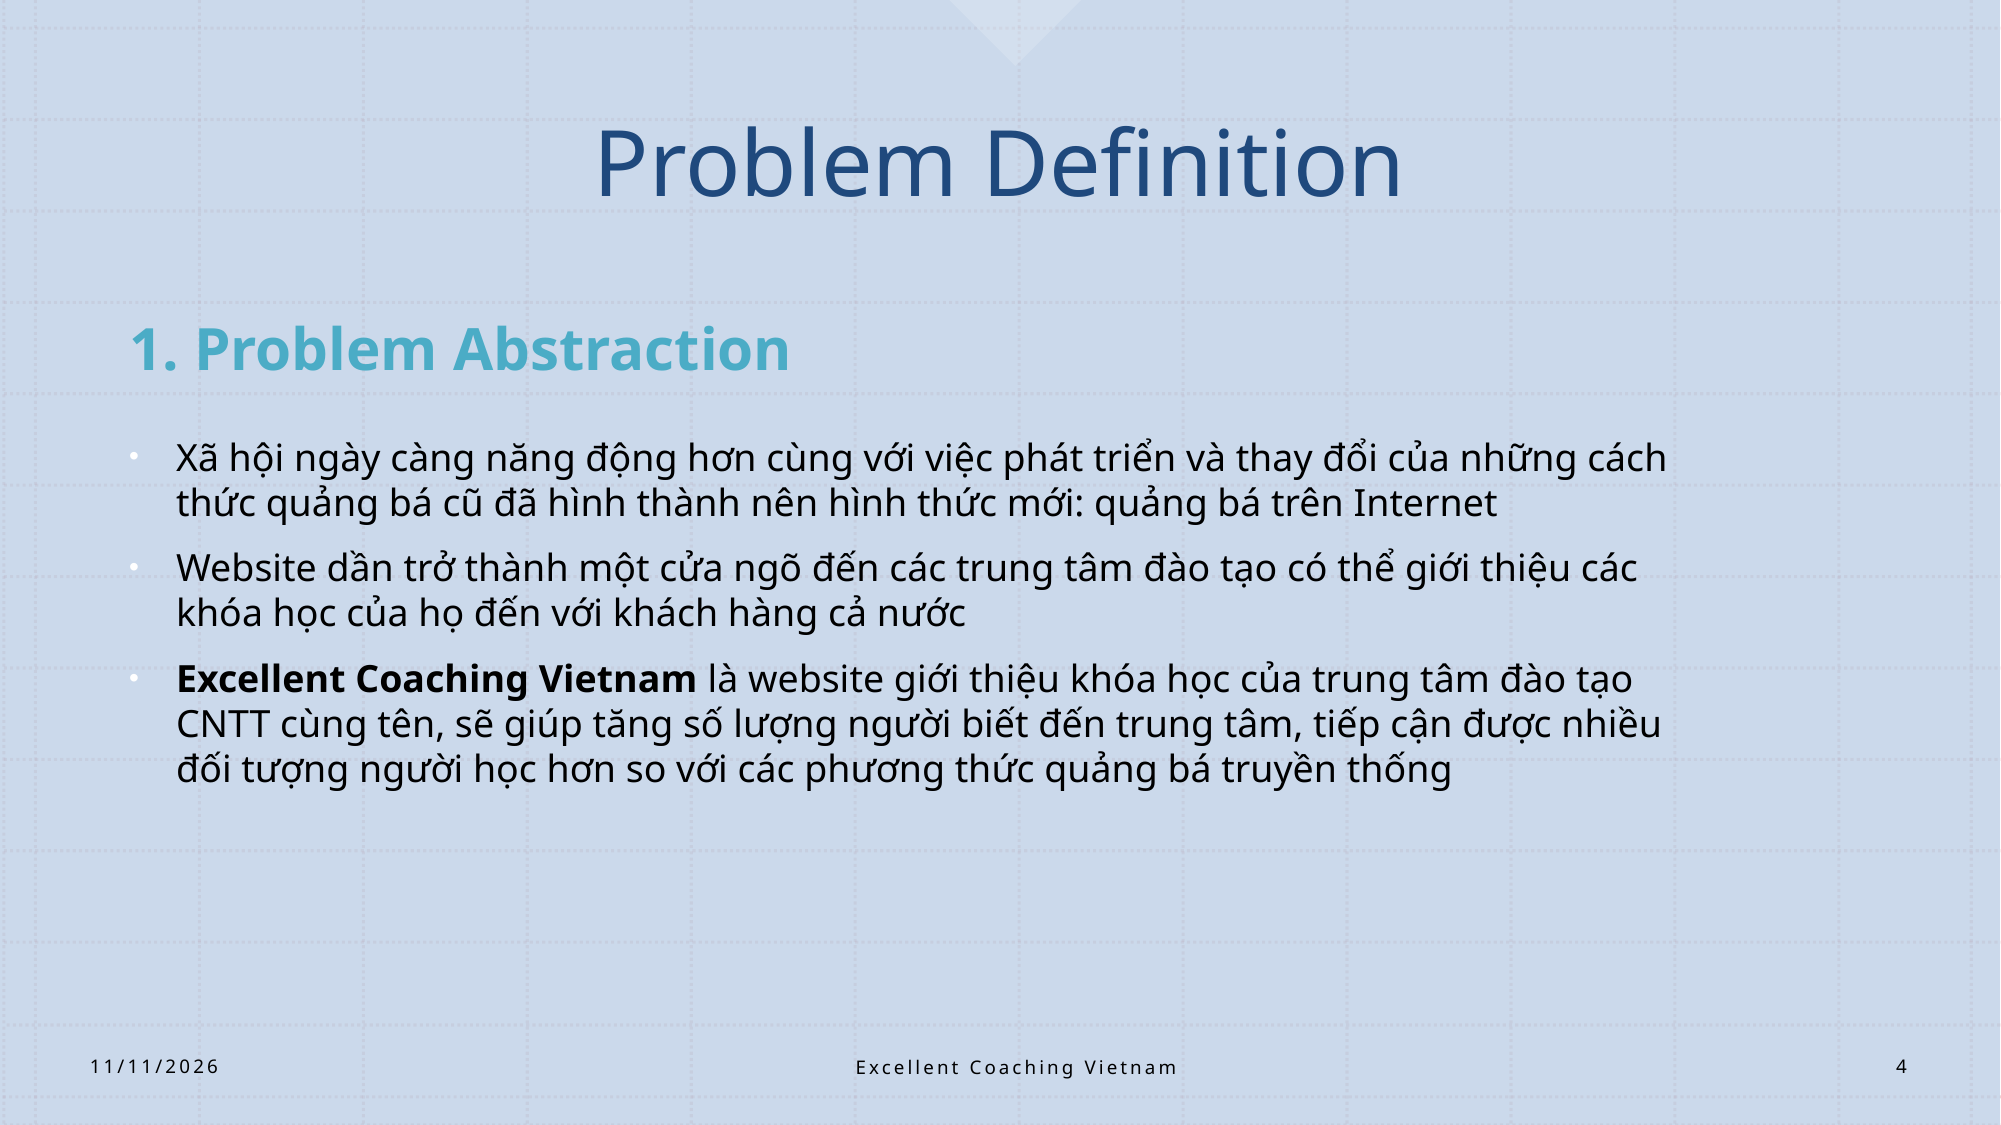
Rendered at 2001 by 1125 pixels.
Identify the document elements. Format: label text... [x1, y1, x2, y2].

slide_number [75, 1037, 495, 1098]
slide_number 4 [1835, 1037, 1967, 1098]
list 1. Problem Abstraction [114, 297, 962, 425]
footer Excellent Coaching Vietnam [689, 1036, 1343, 1097]
list Xã hội ngày càng năng động hơn cùng với việc phát triển và thay đổi của những cách thức quảng bá cũ đã hình thành nên hình thức mới: quảng bá trên Internet Website dần trở thành một cửa ngõ đến các trung tâm đào tạo có thể giới thiệu các khóa học của họ đến với khách hàng cả nước Excellent Coaching Vietnam là website giới thiệu khóa học của trung tâm đào tạo CNTT cùng tên, sẽ giúp tăng số lượng người biết đến trung tâm, tiếp cận được nhiều đối tượng người học hơn so với các phương thức quảng bá truyền thống [114, 426, 1691, 938]
title Problem Definition [125, 74, 1874, 260]
